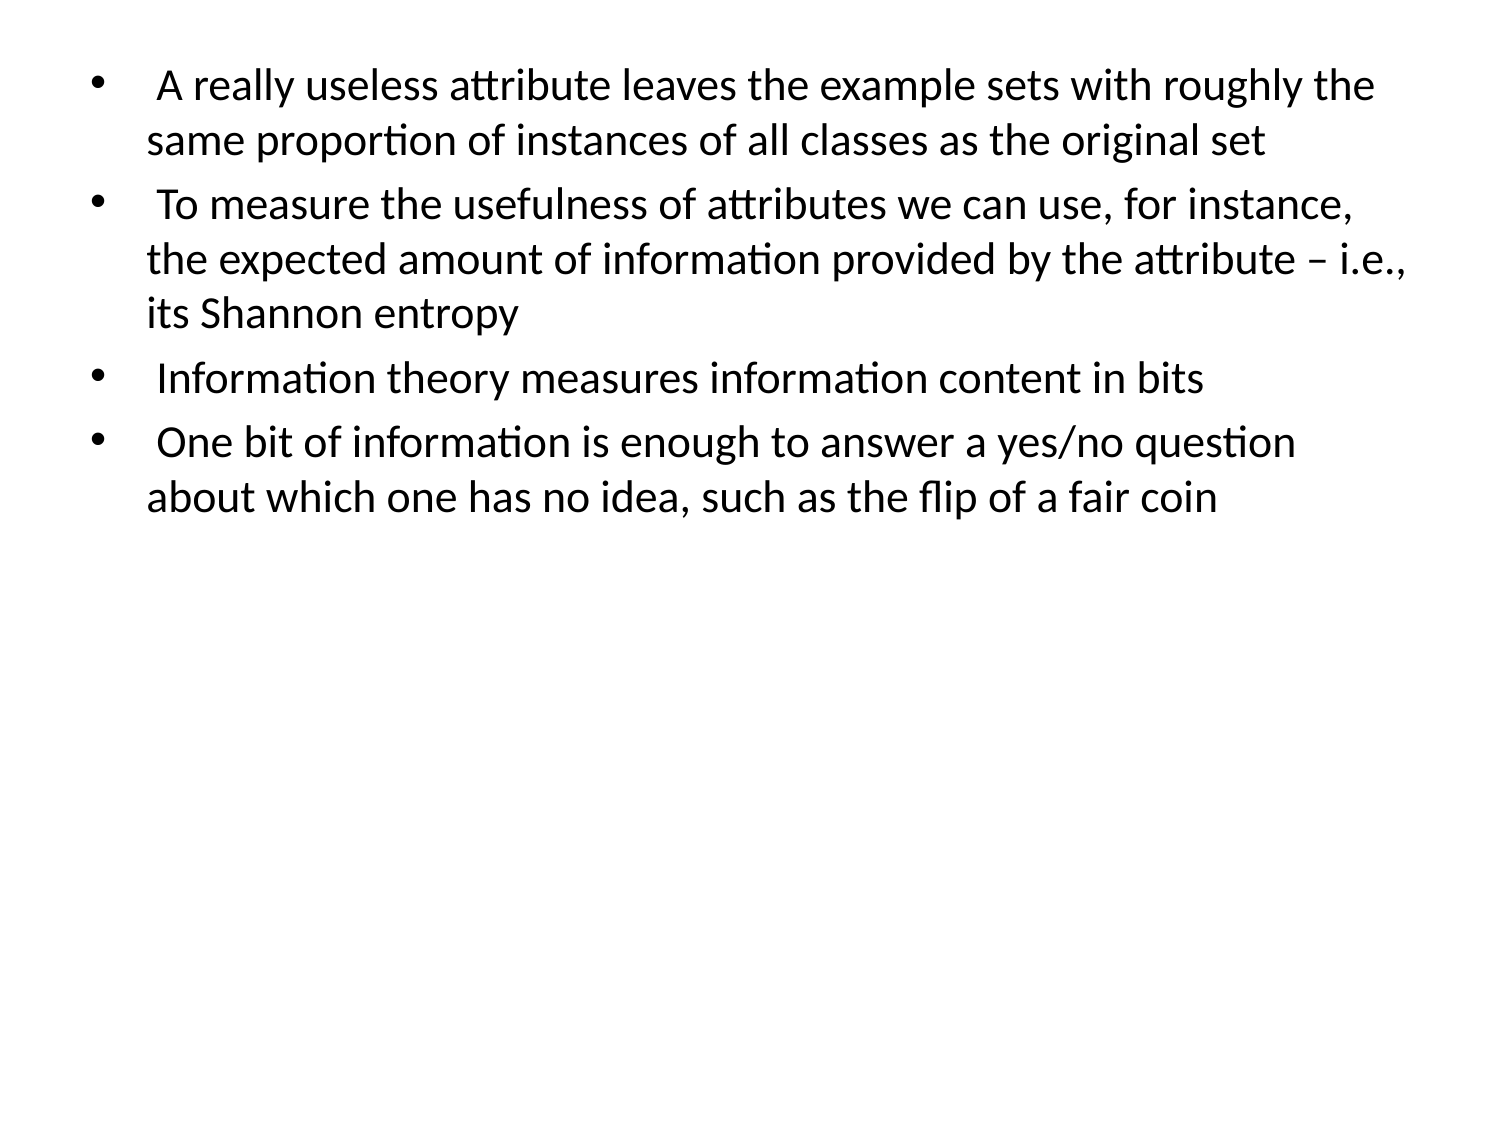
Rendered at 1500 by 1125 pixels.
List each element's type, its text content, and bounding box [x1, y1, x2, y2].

list A really useless attribute leaves the example sets with roughly the same proportion of instances of all classes as the original set To measure the usefulness of attributes we can use, for instance, the expected amount of information provided by the attribute – i.e., its Shannon entropy Information theory measures information content in bits One bit of information is enough to answer a yes/no question about which one has no idea, such as the flip of a fair coin [75, 46, 1425, 1090]
